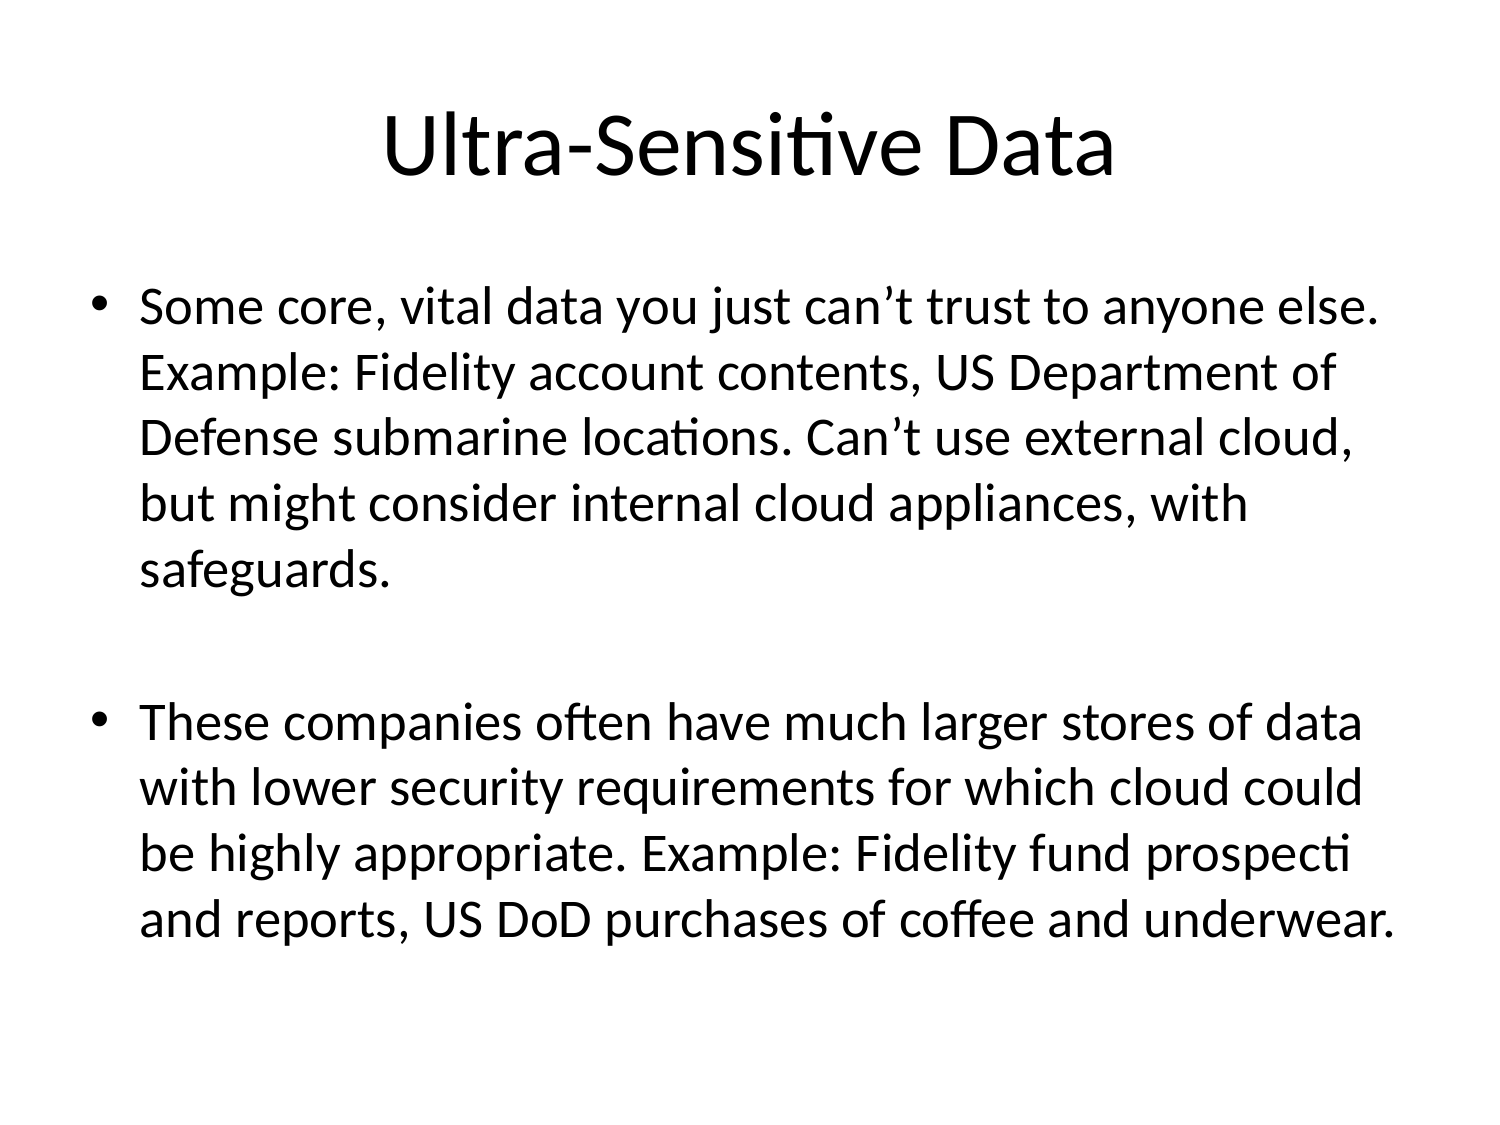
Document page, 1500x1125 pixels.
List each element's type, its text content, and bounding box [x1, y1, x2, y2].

list Some core, vital data you just can’t trust to anyone else. Example: Fidelity account contents, US Department of Defense submarine locations. Can’t use external cloud, but might consider internal cloud appliances, with safeguards. These companies often have much larger stores of data with lower security requirements for which cloud could be highly appropriate. Example: Fidelity fund prospecti and reports, US DoD purchases of coffee and underwear. [75, 262, 1425, 1005]
title Ultra-Sensitive Data [75, 45, 1425, 233]
